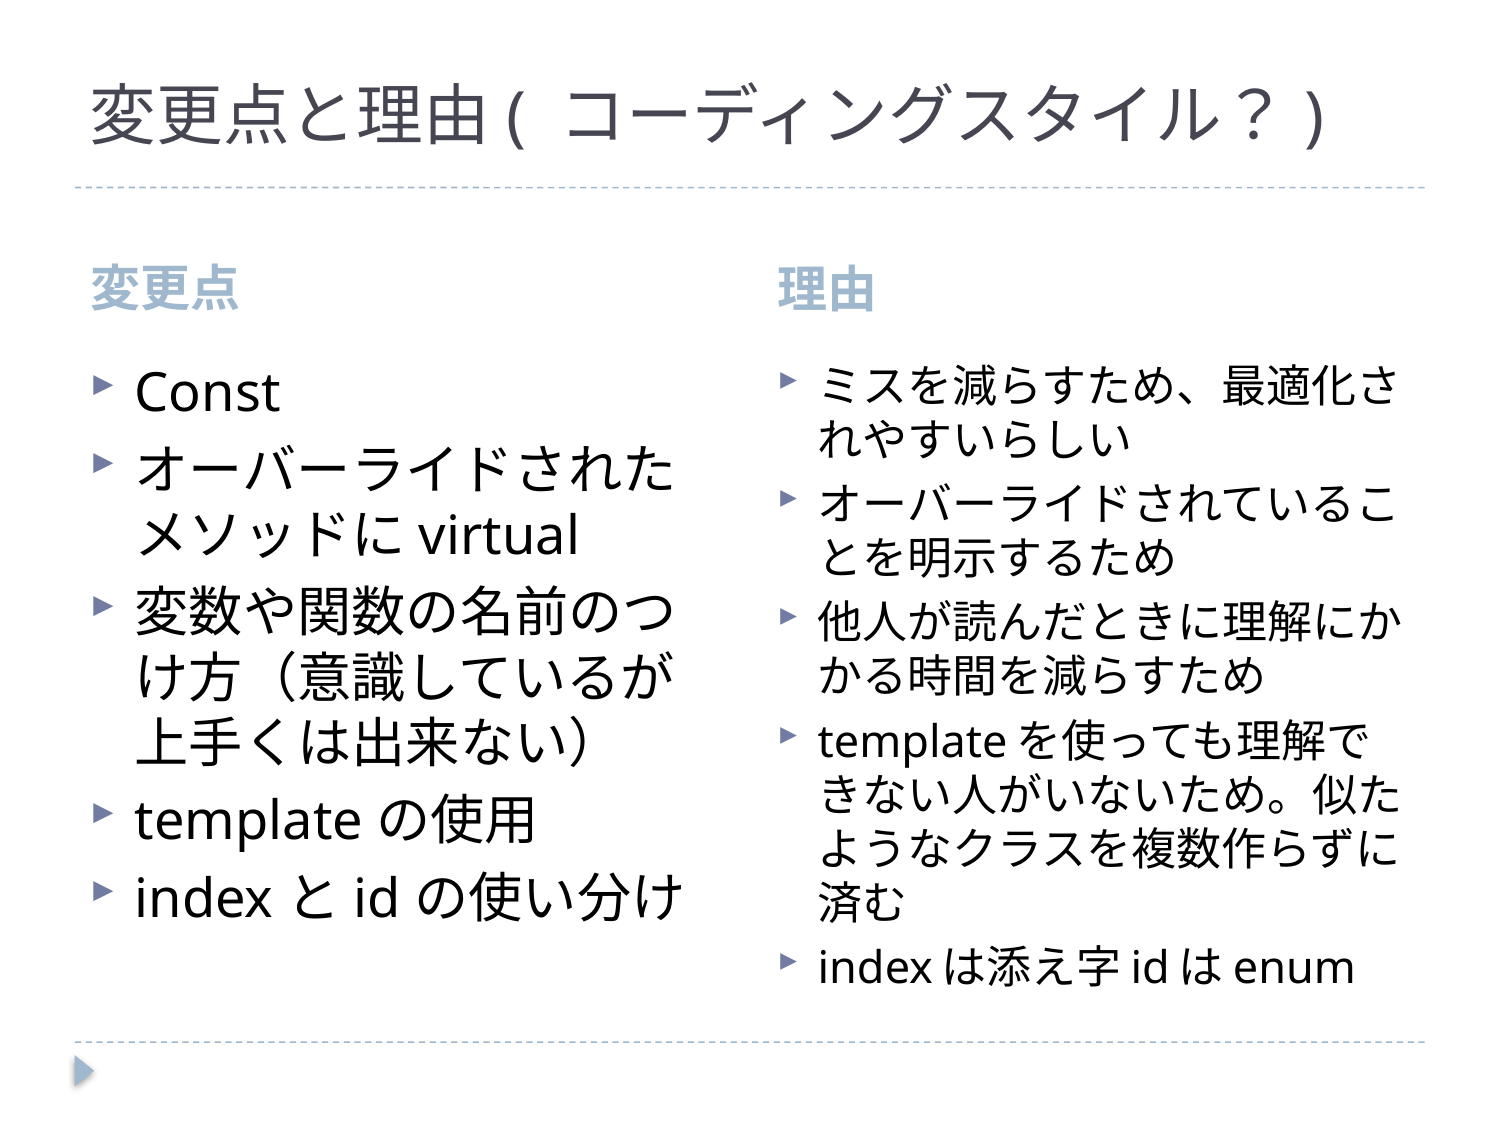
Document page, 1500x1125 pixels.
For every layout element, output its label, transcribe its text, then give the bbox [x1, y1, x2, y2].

list 変更点 [75, 210, 738, 324]
list 理由 [762, 212, 1426, 325]
list Const オーバーライドされたメソッドにvirtual 変数や関数の名前のつけ方（意識しているが上手くは出来ない） templateの使用 indexとidの使い分け [75, 350, 738, 1013]
list ミスを減らすため、最適化されやすいらしい オーバーライドされていることを明示するため 他人が読んだときに理解にかかる時間を減らすため templateを使っても理解できない人がいないため。似たようなクラスを複数作らずに済む indexは添え字idはenum [762, 350, 1425, 1013]
title 変更点と理由( コーディングスタイル？) [75, 37, 1425, 188]
